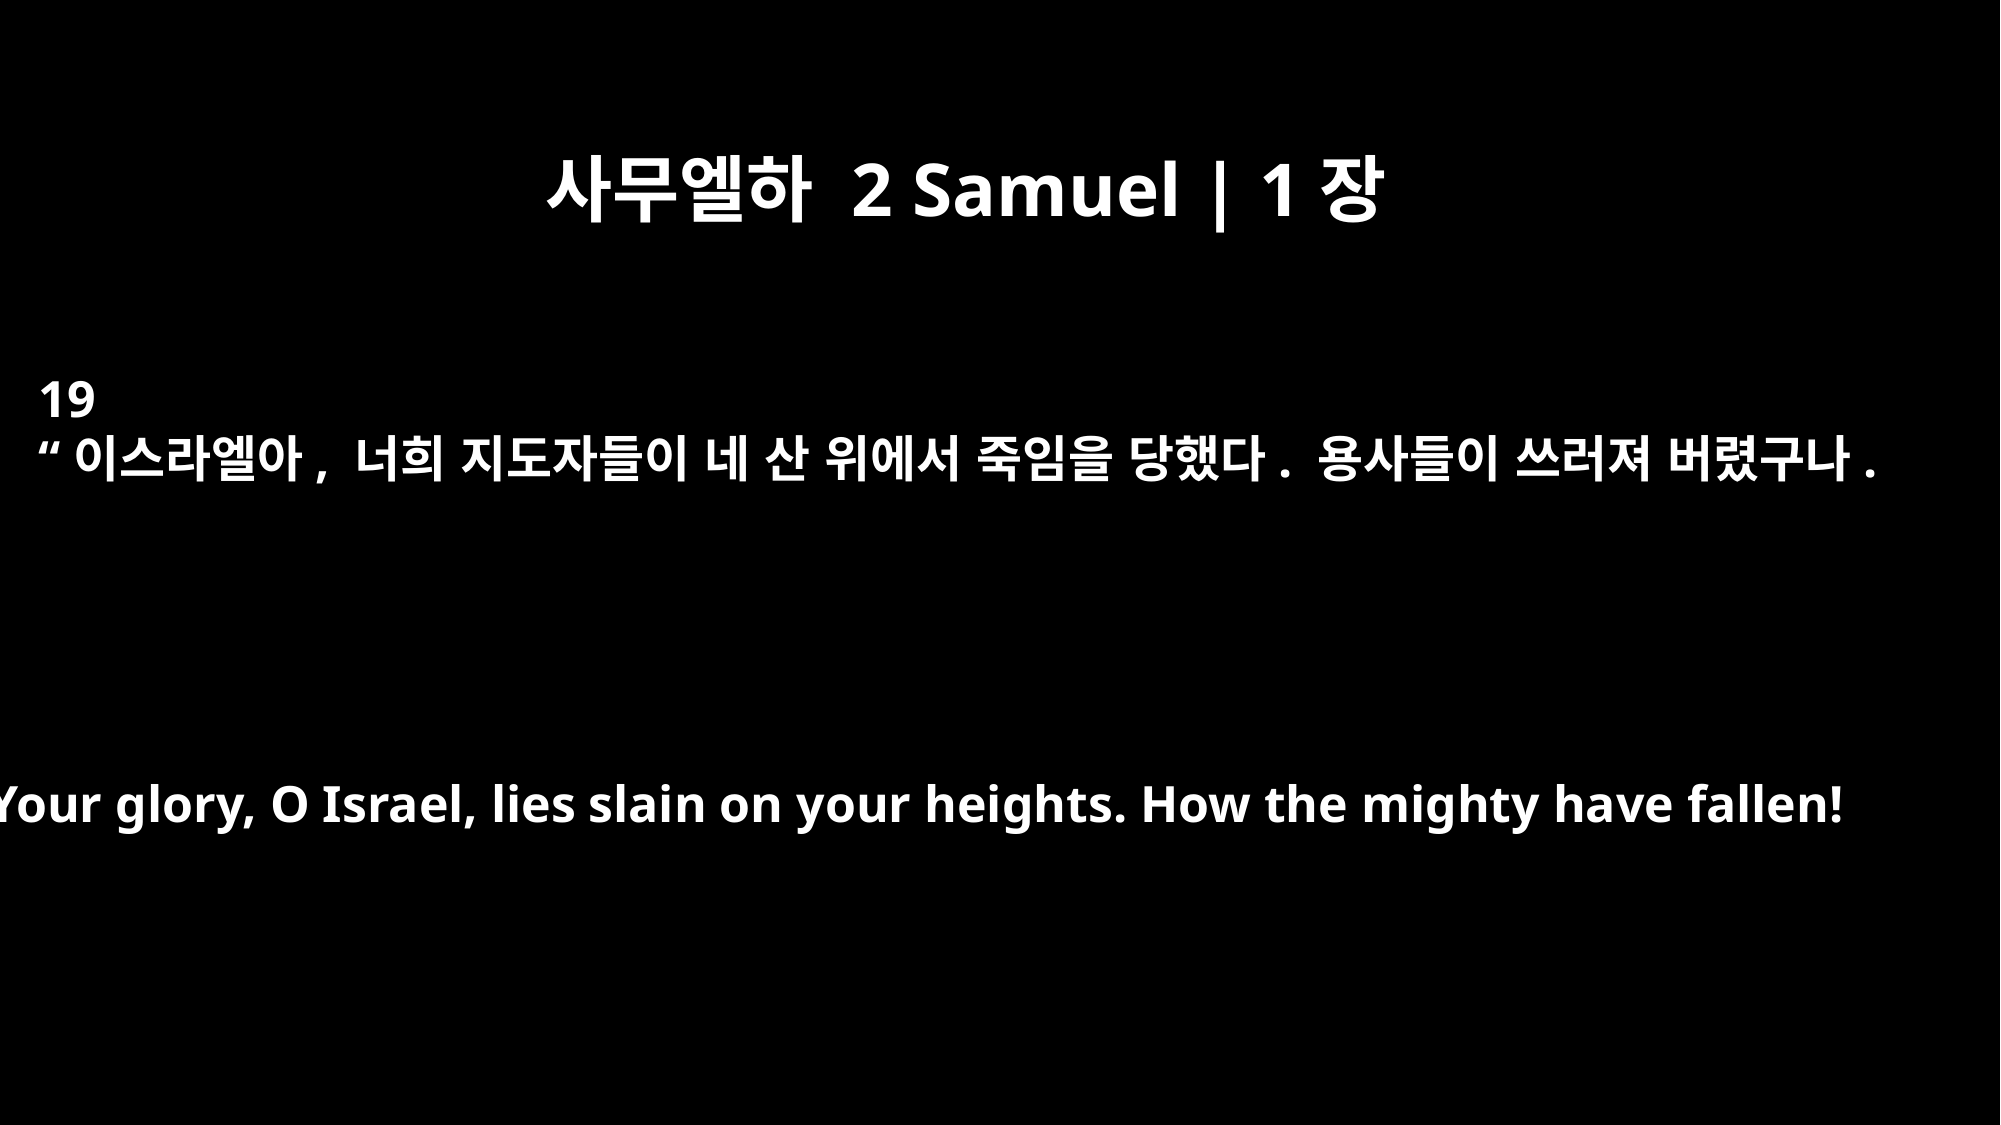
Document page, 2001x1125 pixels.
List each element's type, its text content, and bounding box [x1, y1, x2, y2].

text_box 19 “이스라엘아, 너희 지도자들이 네 산 위에서 죽임을 당했다. 용사들이 쓰러져 버렸구나. [24, 359, 1893, 495]
text_box 사무엘하 2 Samuel | 1장 [530, 136, 1402, 239]
text_box "Your glory, O Israel, lies slain on your heights. How the mighty have fallen! [0, 764, 1859, 840]
